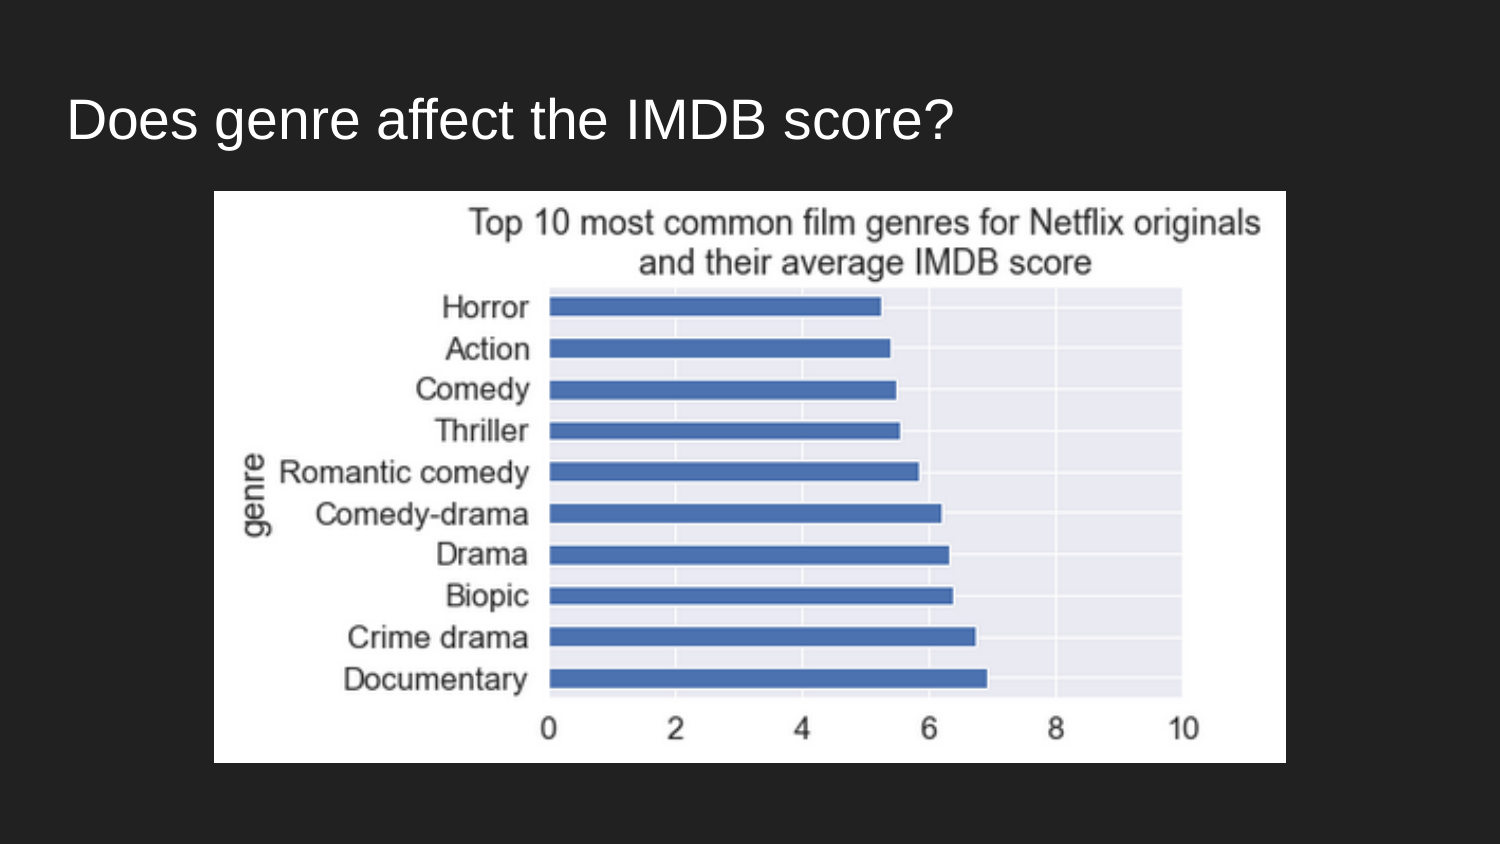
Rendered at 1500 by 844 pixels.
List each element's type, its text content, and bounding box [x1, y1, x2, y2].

picture [214, 191, 1286, 763]
title Does genre affect the IMDB score? [51, 72, 1449, 167]
